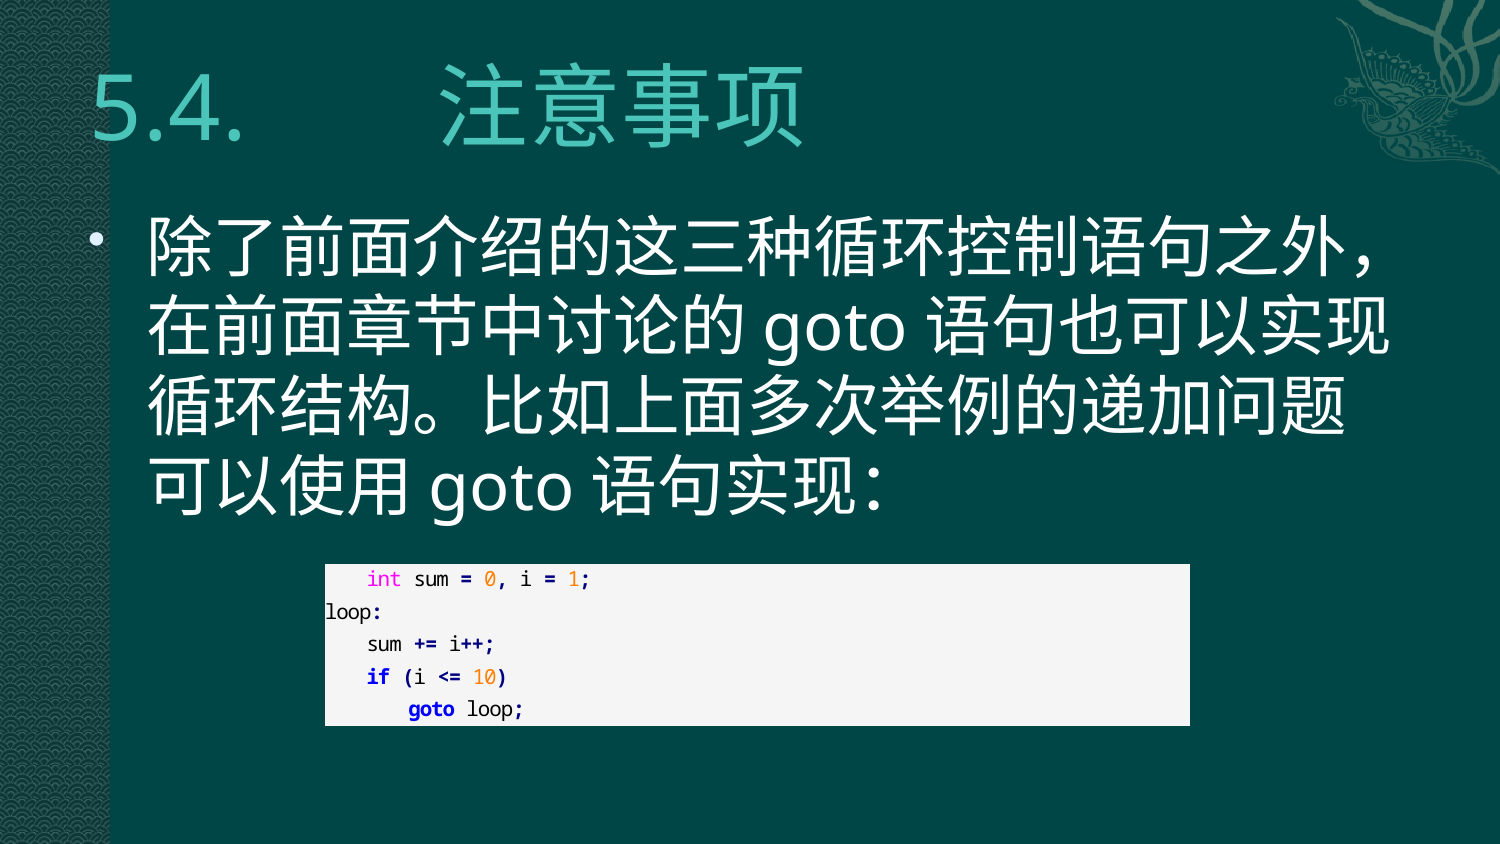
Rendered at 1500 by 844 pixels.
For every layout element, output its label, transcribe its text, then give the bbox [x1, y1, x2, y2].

list 除了前面介绍的这三种循环控制语句之外，在前面章节中讨论的goto语句也可以实现循环结构。比如上面多次举例的递加问题可以使用goto语句实现： [75, 196, 1425, 754]
picture [0, 0, 110, 844]
title 5.4. 注意事项 [75, 33, 1351, 175]
picture [324, 563, 1193, 727]
